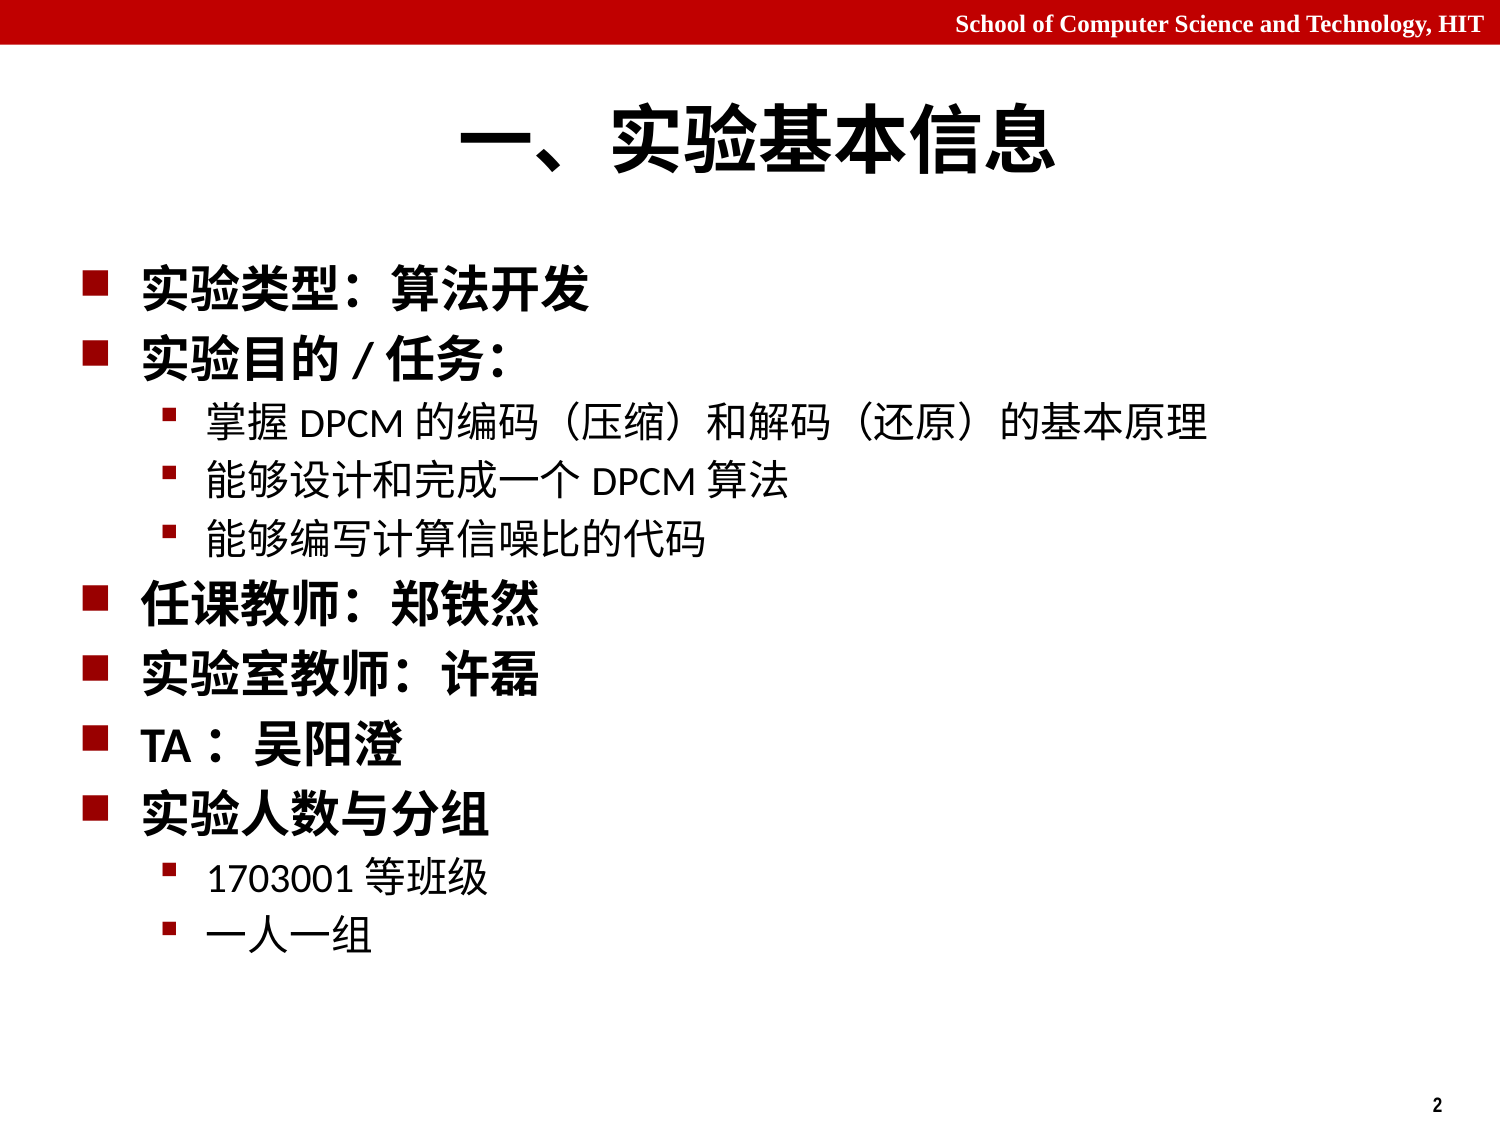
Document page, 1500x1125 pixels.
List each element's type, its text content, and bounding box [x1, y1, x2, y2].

title 一、实验基本信息 [37, 74, 1480, 201]
list 实验类型：算法开发 实验目的/任务： 掌握DPCM的编码（压缩）和解码（还原）的基本原理 能够设计和完成一个DPCM算法 能够编写计算信噪比的代码 任课教师：郑铁然 实验室教师：许磊 TA：吴阳澄 实验人数与分组 1703001等班级 一人一组 [68, 249, 1480, 1013]
